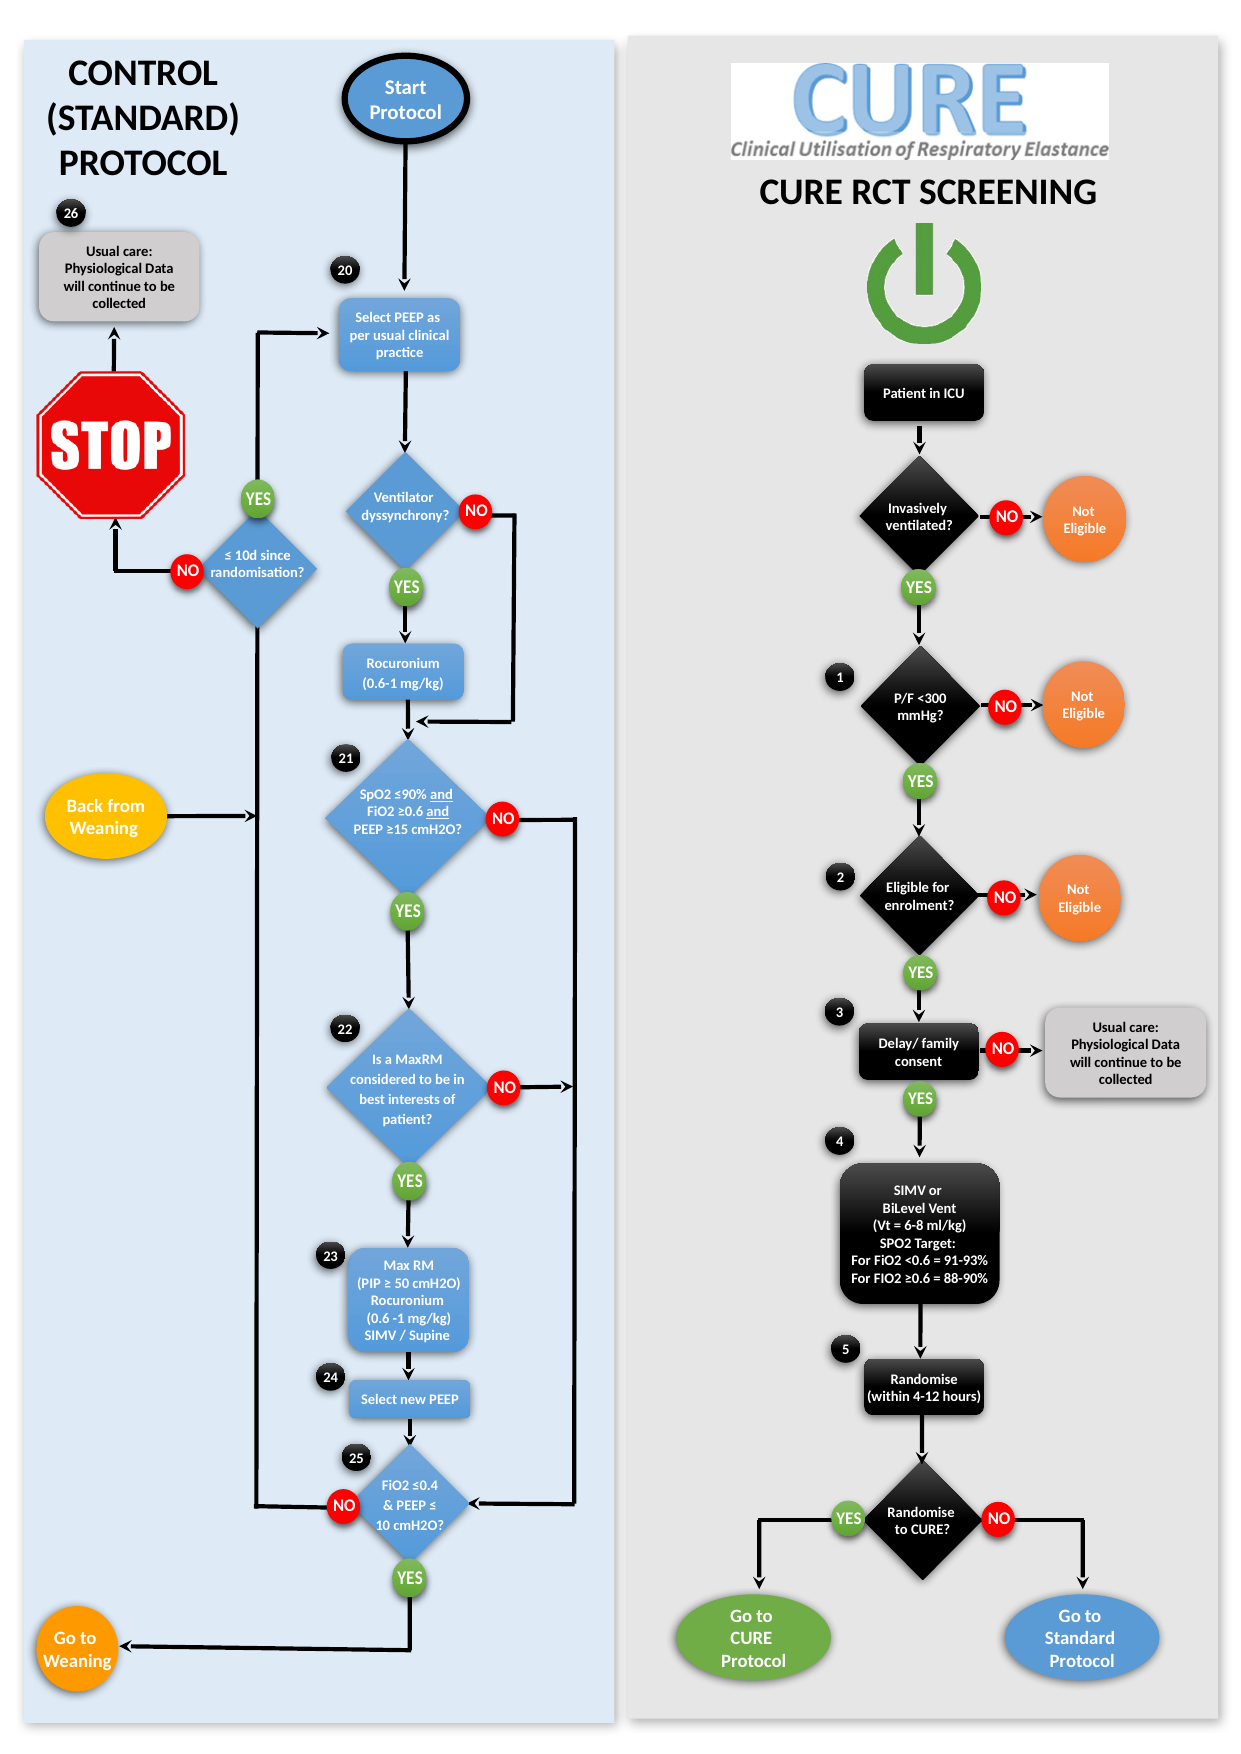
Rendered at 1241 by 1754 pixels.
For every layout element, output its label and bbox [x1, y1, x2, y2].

text_box [21, 39, 615, 1724]
picture [891, 756, 949, 813]
text_box [627, 35, 1219, 1719]
picture [890, 562, 948, 619]
